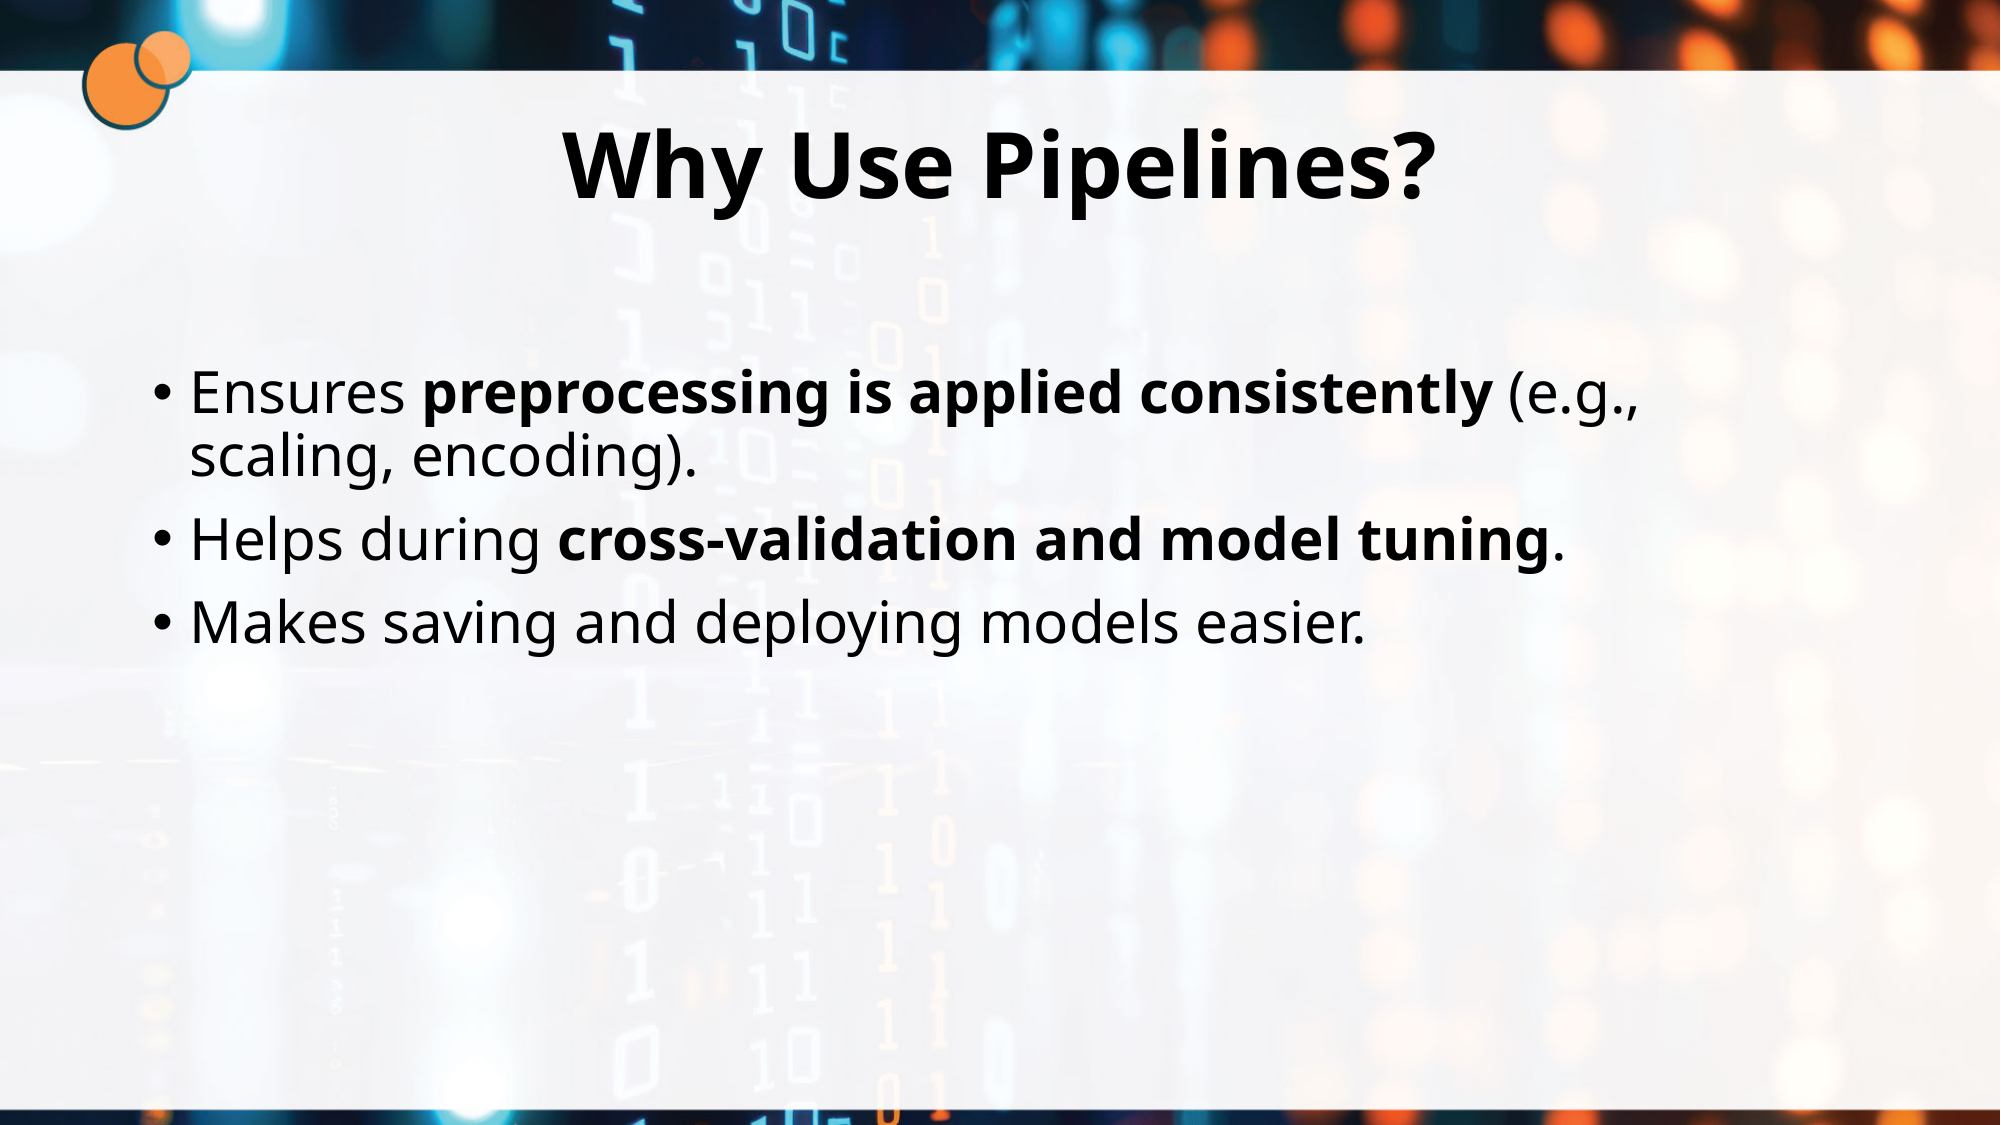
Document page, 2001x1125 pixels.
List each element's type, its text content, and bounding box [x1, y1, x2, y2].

list Ensures preprocessing is applied consistently (e.g., scaling, encoding). Helps during cross-validation and model tuning. Makes saving and deploying models easier. [137, 183, 1789, 837]
picture [0, 0, 2000, 1125]
title Why Use Pipelines? [137, 59, 1863, 278]
